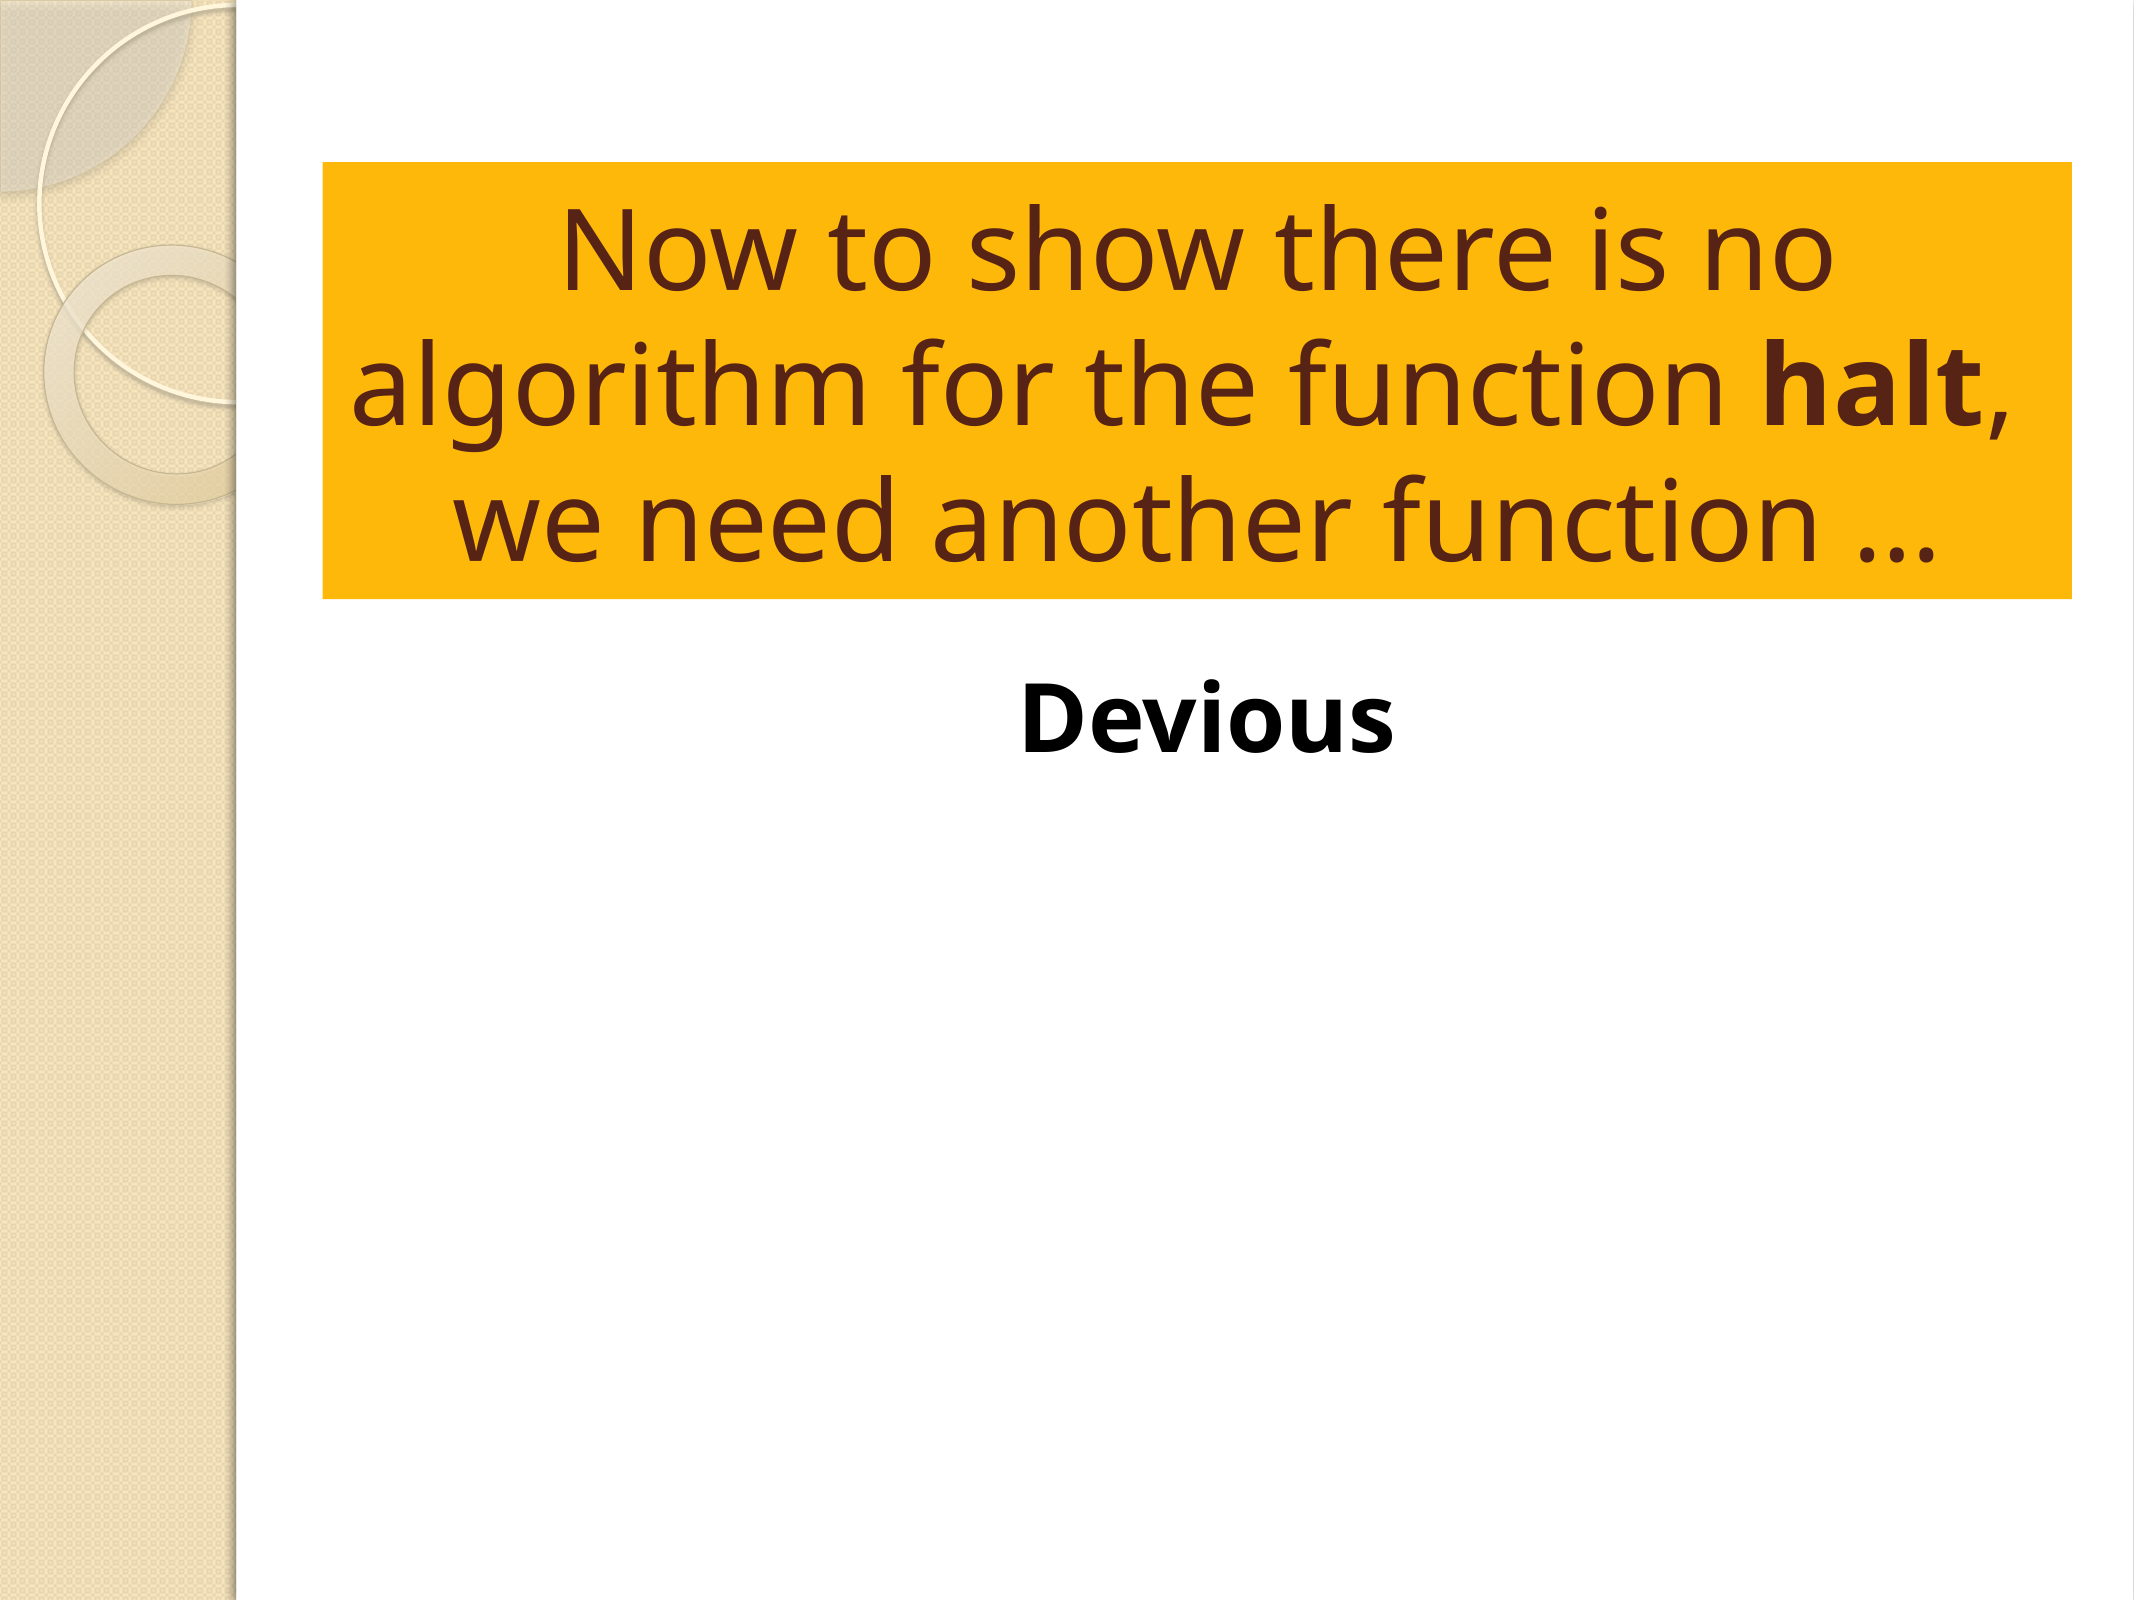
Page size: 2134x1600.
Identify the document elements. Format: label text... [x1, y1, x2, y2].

list Devious [322, 646, 2072, 1003]
title Now to show there is no algorithm for the function halt, we need another function … [322, 162, 2072, 600]
